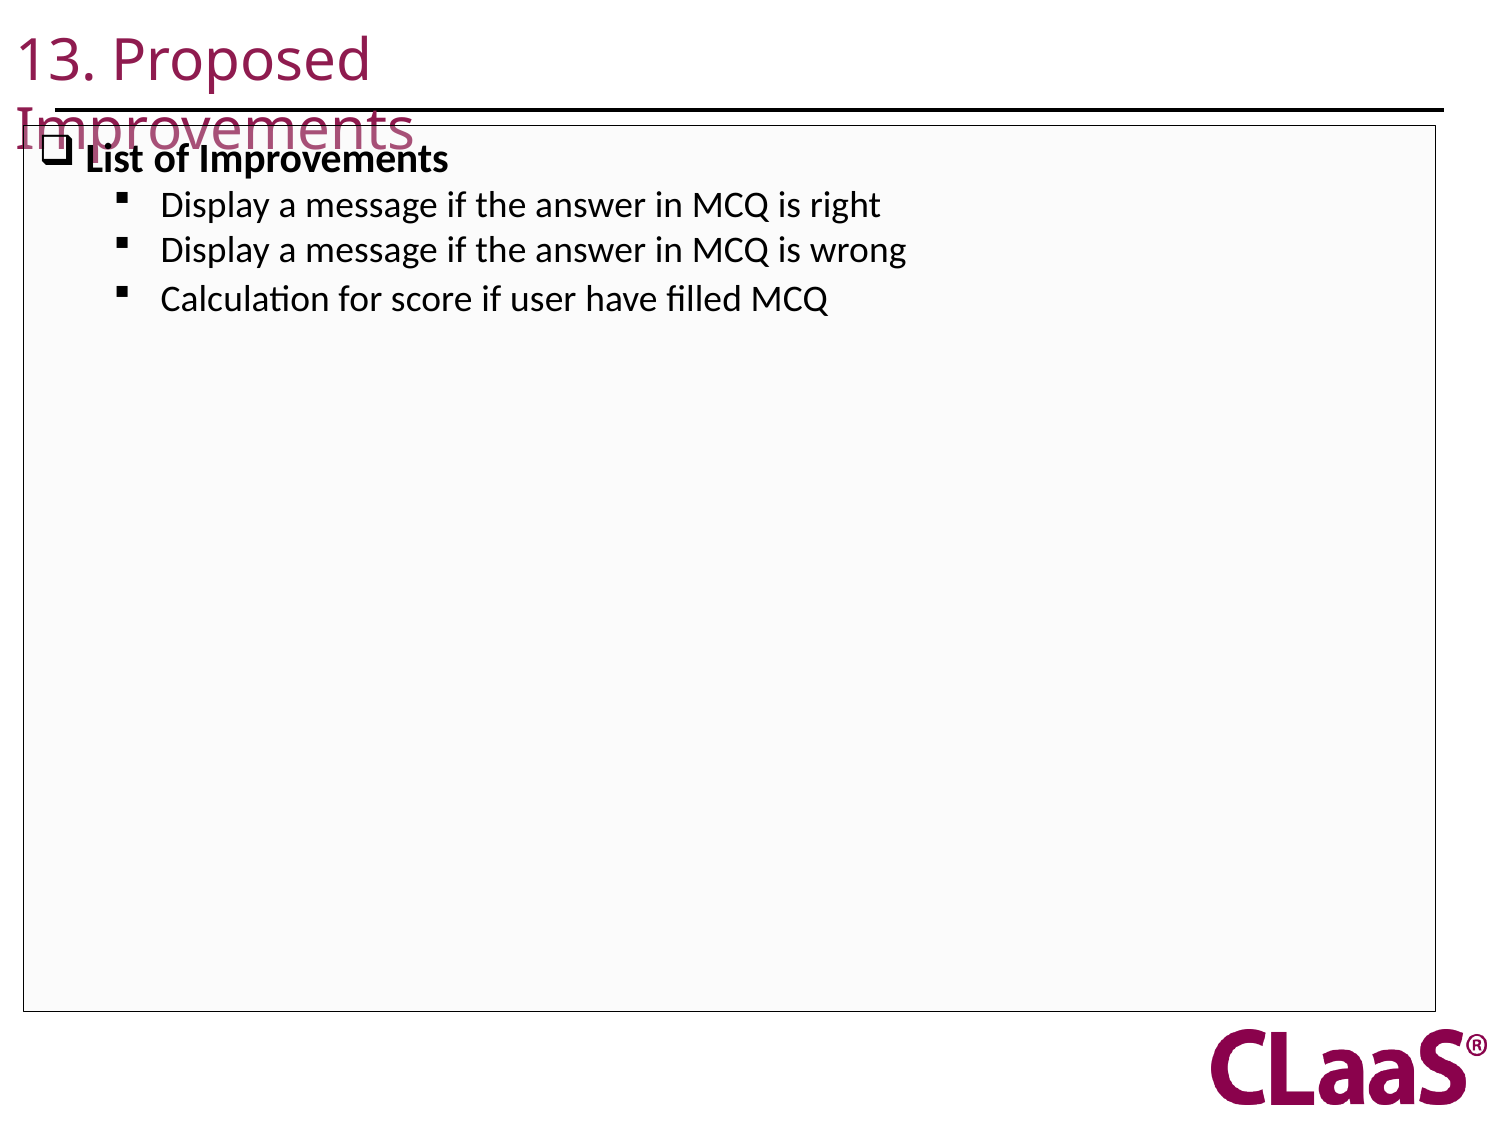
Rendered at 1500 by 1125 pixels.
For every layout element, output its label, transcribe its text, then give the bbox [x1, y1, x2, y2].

title 13. Proposed Improvements [12, 19, 751, 210]
picture [1211, 1029, 1487, 1105]
text_box List of Improvements Display a message if the answer in MCQ is right Display a message if the answer in MCQ is wrong Calculation for score if user have filled MCQ [36, 114, 1341, 123]
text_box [22, 124, 1436, 1013]
